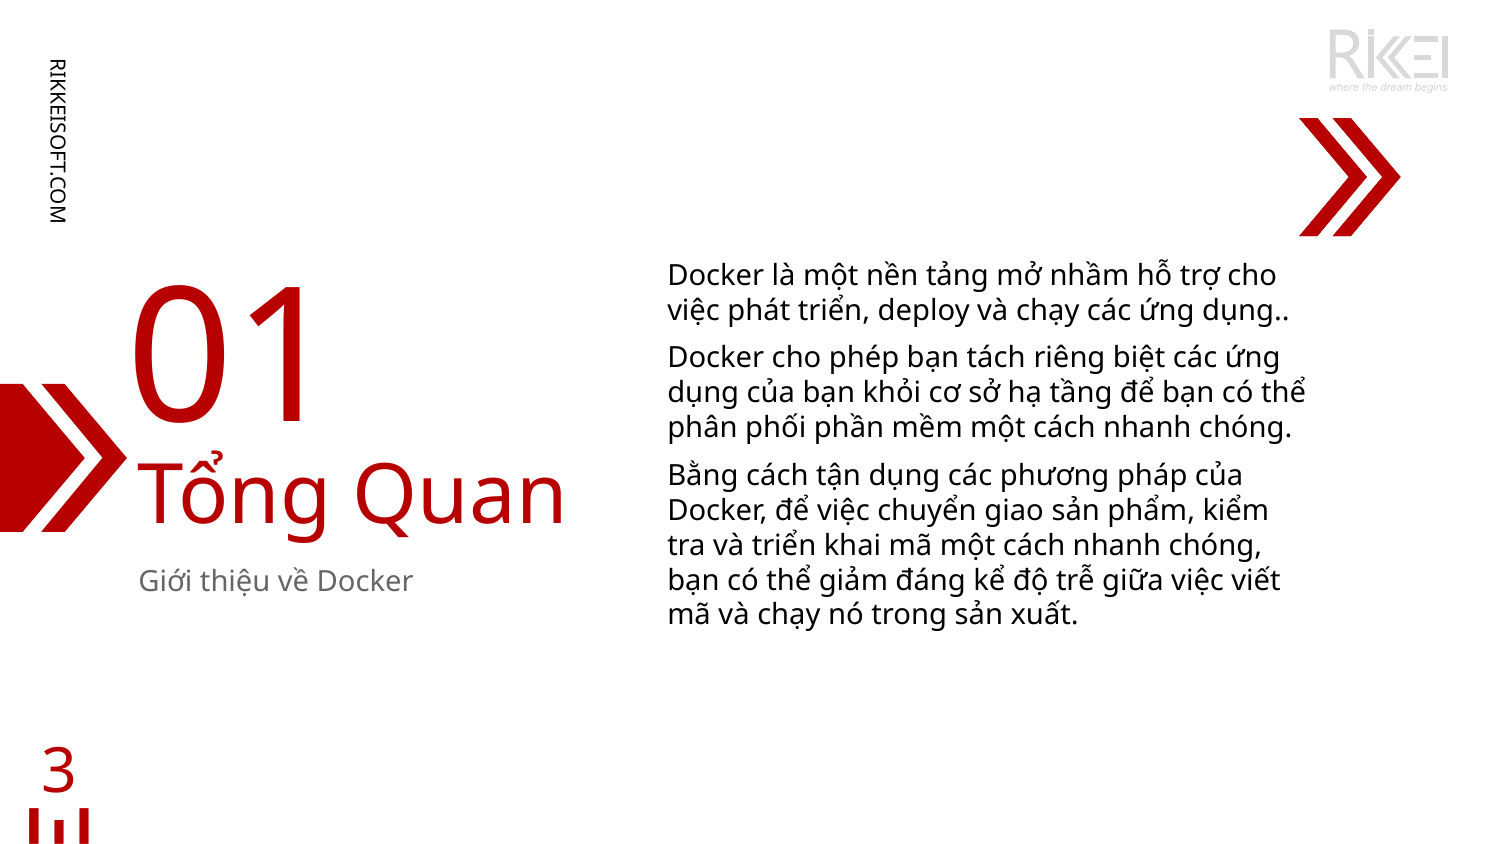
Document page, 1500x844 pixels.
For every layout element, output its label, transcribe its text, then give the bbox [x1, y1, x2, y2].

title 01 [126, 233, 363, 470]
text_box [0, 383, 84, 532]
text_box [1299, 118, 1367, 222]
title RIKKEISOFT.COM [0, 0, 119, 296]
text_box Docker là một nền tảng mở nhầm hỗ trợ cho việc phát triển, deploy và chạy các ứng dụng.. Docker cho phép bạn tách riêng biệt các ứng dụng của bạn khỏi cơ sở hạ tầng để bạn có thể phân phối phần mềm một cách nhanh chóng. Bằng cách tận dụng các phương pháp của Docker, để việc chuyển giao sản phẩm, kiểm tra và triển khai mã một cách nhanh chóng, bạn có thể giảm đáng kể độ trễ giữa việc viết mã và chạy nó trong sản xuất. [627, 162, 1330, 725]
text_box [1329, 29, 1448, 94]
text_box [1332, 118, 1401, 237]
subtitle Giới thiệu về Docker [138, 560, 627, 616]
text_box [29, 808, 89, 844]
slide_number 3 [0, 737, 119, 809]
title Tổng Quan [138, 440, 627, 560]
text_box [41, 383, 125, 532]
